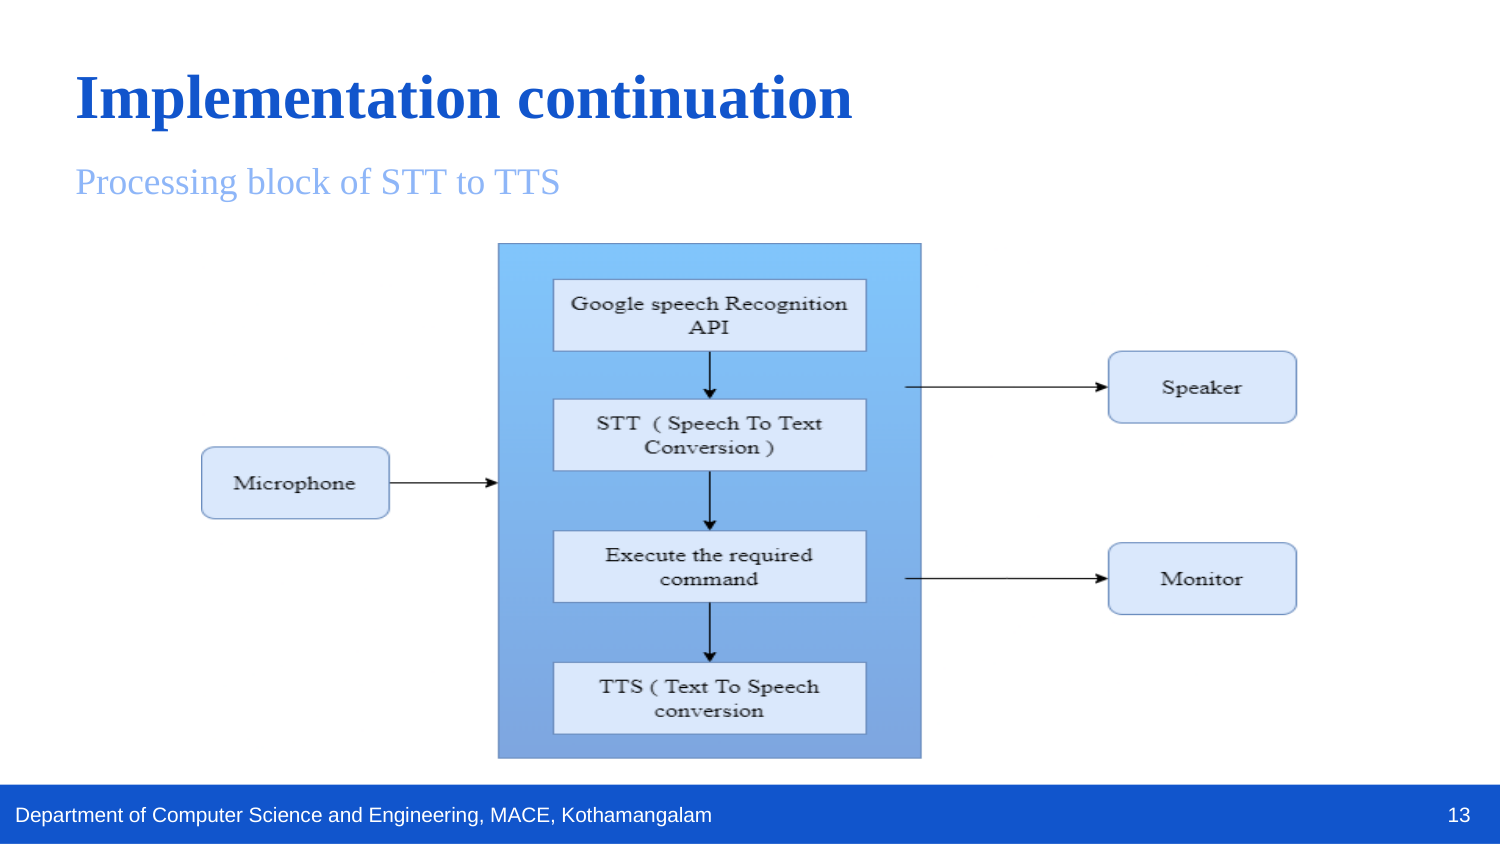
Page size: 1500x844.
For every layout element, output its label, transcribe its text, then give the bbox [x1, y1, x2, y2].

picture [201, 243, 1299, 760]
text_box Processing block of STT to TTS [60, 119, 935, 536]
slide_number 13 [1395, 781, 1486, 844]
text_box Implementation continuation [60, 40, 1006, 146]
